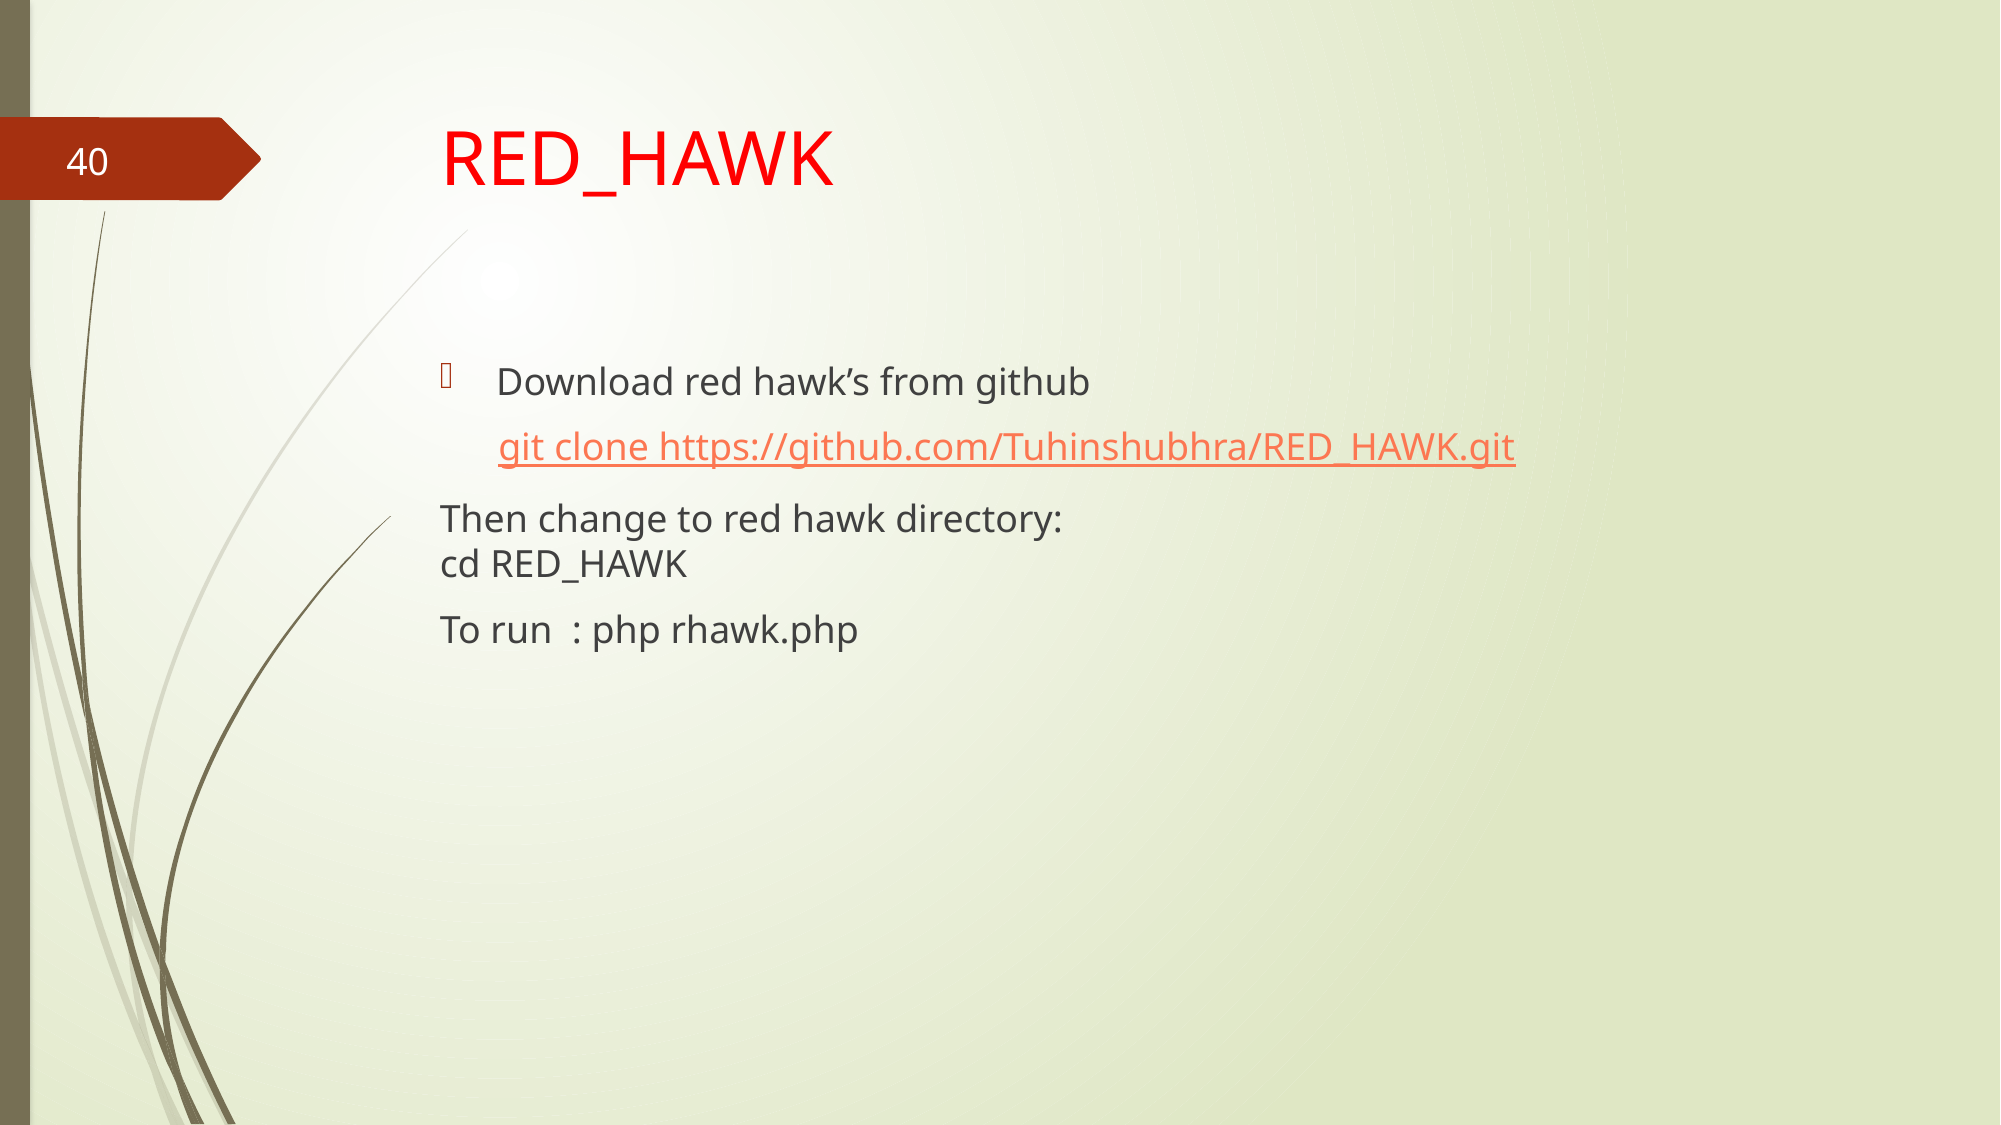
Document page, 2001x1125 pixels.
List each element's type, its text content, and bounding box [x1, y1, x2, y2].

list Download red hawk’s from github git clone https://github.com/Tuhinshubhra/RED_HAWK.git Then change to red hawk directory: cd RED_HAWK To run : php rhawk.php [424, 350, 1888, 970]
text_box 40 [51, 130, 174, 191]
title RED_HAWK [425, 102, 1888, 313]
